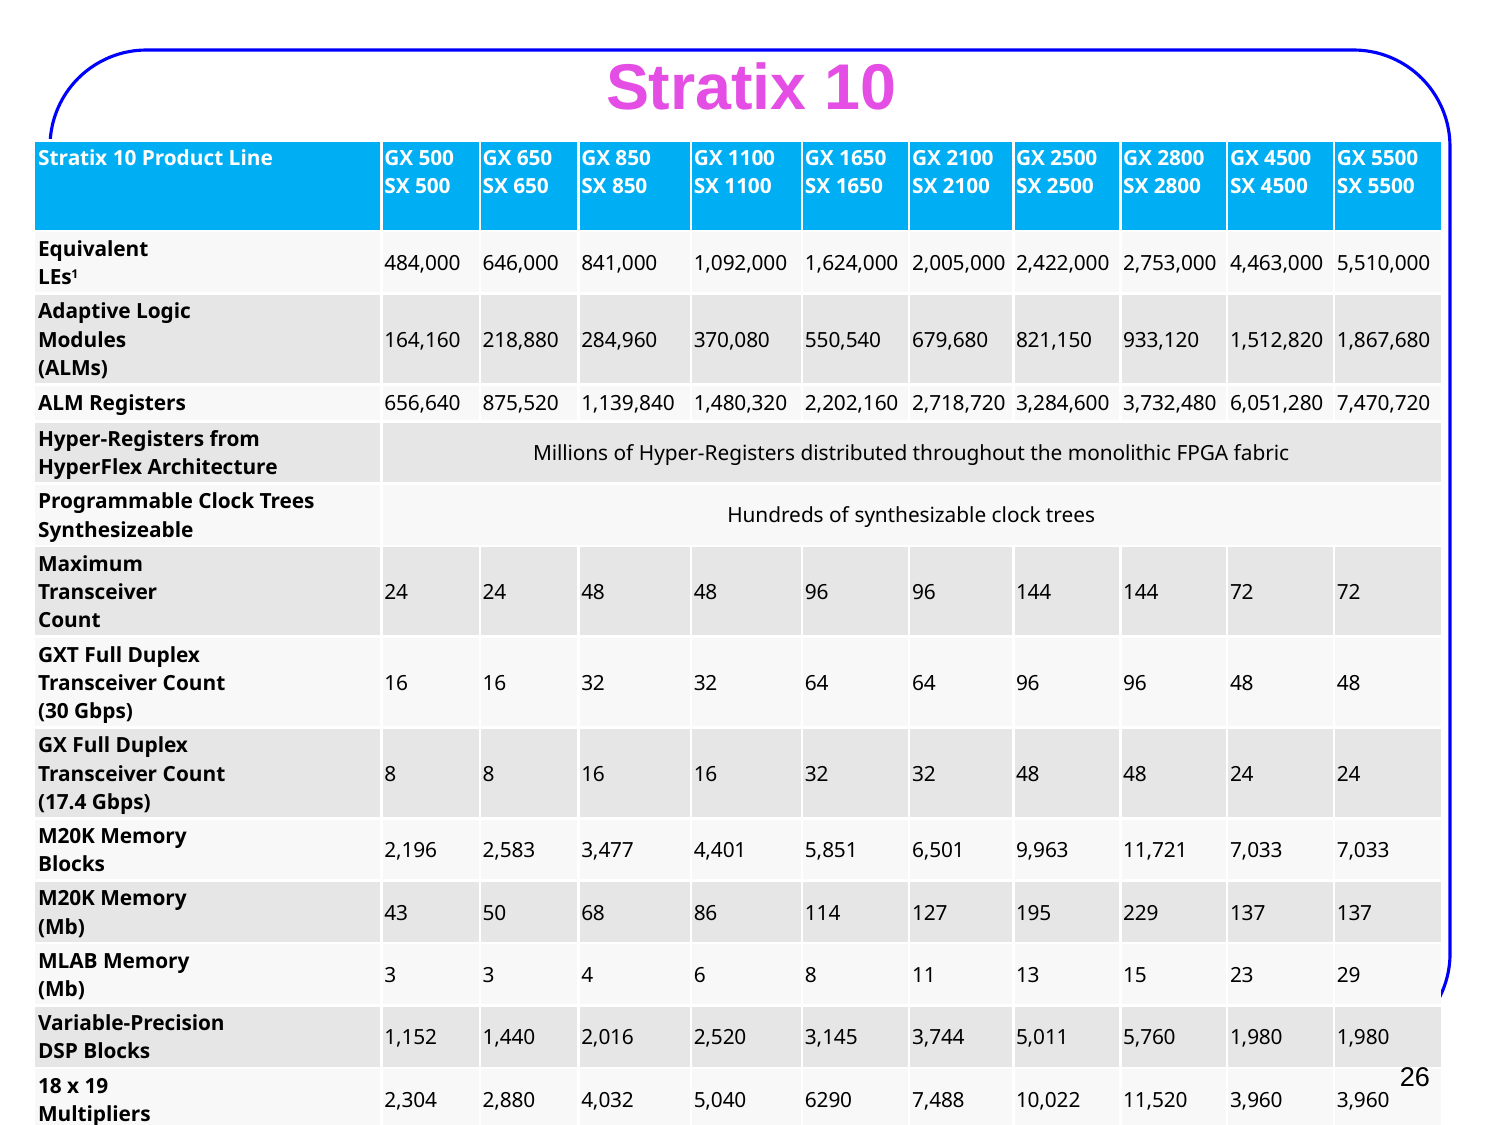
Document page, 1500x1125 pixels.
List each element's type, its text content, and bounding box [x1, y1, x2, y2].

table_cell 2,202,160 [803, 386, 908, 420]
table_cell 2,718,720 [910, 386, 1012, 420]
table_cell 875,520 [481, 386, 577, 420]
table_cell 1,092,000 [692, 232, 801, 292]
table_cell 16 [481, 638, 577, 726]
table_cell 68 [580, 882, 690, 942]
table_cell 9,963 [1015, 820, 1119, 879]
table_cell 72 [1335, 547, 1441, 635]
table_header GX 2500 SX 2500 [1015, 142, 1119, 230]
table_cell Equivalent LEs1 [35, 232, 380, 292]
table_cell 96 [1122, 638, 1226, 726]
table_header GX 2800 SX 2800 [1122, 142, 1226, 230]
table_cell 1,867,680 [1335, 295, 1441, 383]
table_cell 2,753,000 [1122, 232, 1226, 292]
table_cell 2,196 [383, 820, 479, 879]
table_cell 2,304 [383, 1069, 479, 1125]
table_cell 284,960 [580, 295, 690, 383]
table_cell 50 [481, 882, 577, 942]
table_cell M20K Memory (Mb) [35, 882, 380, 942]
table_cell 32 [580, 638, 690, 726]
table_cell 2,880 [481, 1069, 577, 1125]
table_cell 3,960 [1335, 1069, 1441, 1125]
table_cell 32 [910, 729, 1012, 817]
table_cell 24 [1335, 729, 1441, 817]
table_cell 86 [692, 882, 801, 942]
table_cell Variable-Precision DSP Blocks [35, 1007, 380, 1067]
table_cell Adaptive Logic Modules (ALMs) [35, 295, 380, 383]
table_header GX 4500 SX 4500 [1228, 142, 1333, 230]
table_cell 1,512,820 [1228, 295, 1333, 383]
table_cell Programmable Clock Trees Synthesizeable [35, 485, 380, 545]
table_cell 8 [803, 944, 908, 1004]
table_cell 8 [383, 729, 479, 817]
table_cell 370,080 [692, 295, 801, 383]
table_cell Hundreds of synthesizable clock trees [383, 485, 1441, 545]
title Stratix 10 [113, 46, 1389, 120]
table_cell ALM Registers [35, 386, 380, 420]
table_cell 7,033 [1228, 820, 1333, 879]
table_cell Maximum Transceiver Count [35, 547, 380, 635]
table_cell 841,000 [580, 232, 690, 292]
table_cell 1,624,000 [803, 232, 908, 292]
table_header GX 500 SX 500 [383, 142, 479, 230]
table_cell 72 [1228, 547, 1333, 635]
table_cell 6,051,280 [1228, 386, 1333, 420]
table_cell 24 [481, 547, 577, 635]
table_cell 16 [580, 729, 690, 817]
table_cell 13 [1015, 944, 1119, 1004]
table_cell 7,488 [910, 1069, 1012, 1125]
table_cell 2,422,000 [1015, 232, 1119, 292]
table_cell 24 [383, 547, 479, 635]
table_cell 550,540 [803, 295, 908, 383]
table_header GX 2100 SX 2100 [910, 142, 1012, 230]
table_cell 1,139,840 [580, 386, 690, 420]
table_cell 218,880 [481, 295, 577, 383]
table_cell 3,732,480 [1122, 386, 1226, 420]
table_cell 5,510,000 [1335, 232, 1441, 292]
table_cell 5,040 [692, 1069, 801, 1125]
table_cell 11,520 [1122, 1069, 1226, 1125]
table_cell 8 [481, 729, 577, 817]
table_cell 2,583 [481, 820, 577, 879]
table_cell 1,980 [1335, 1007, 1441, 1067]
table_header GX 5500 SX 5500 [1335, 142, 1441, 230]
table_cell GXT Full Duplex Transceiver Count (30 Gbps) [35, 638, 380, 726]
table_header Stratix 10 Product Line [35, 142, 380, 230]
table_cell 11 [910, 944, 1012, 1004]
table_cell 195 [1015, 882, 1119, 942]
table_cell 18 x 19 Multipliers [35, 1069, 380, 1125]
table_cell 646,000 [481, 232, 577, 292]
table_cell 4,401 [692, 820, 801, 879]
table_cell 821,150 [1015, 295, 1119, 383]
table_cell 64 [803, 638, 908, 726]
table_cell 48 [1122, 729, 1226, 817]
table_cell 6,501 [910, 820, 1012, 879]
table_cell 5,851 [803, 820, 908, 879]
table_cell 6290 [803, 1069, 908, 1125]
table_cell 7,033 [1335, 820, 1441, 879]
table_cell 484,000 [383, 232, 479, 292]
table_cell 15 [1122, 944, 1226, 1004]
table_cell 32 [692, 638, 801, 726]
table_cell 137 [1228, 882, 1333, 942]
table_cell 3,477 [580, 820, 690, 879]
table_cell 16 [383, 638, 479, 726]
table_cell MLAB Memory (Mb) [35, 944, 380, 1004]
table_cell 64 [910, 638, 1012, 726]
table_cell 229 [1122, 882, 1226, 942]
table_cell 3 [383, 944, 479, 1004]
table_cell 656,640 [383, 386, 479, 420]
table_cell 1,152 [383, 1007, 479, 1067]
table_cell M20K Memory Blocks [35, 820, 380, 879]
table_cell 43 [383, 882, 479, 942]
table_cell 24 [1228, 729, 1333, 817]
table_cell 1,980 [1228, 1007, 1333, 1067]
table_cell 4 [580, 944, 690, 1004]
table_cell 3,960 [1228, 1069, 1333, 1125]
table_cell 48 [1015, 729, 1119, 817]
table_cell 23 [1228, 944, 1333, 1004]
table_header GX 1100 SX 1100 [692, 142, 801, 230]
table_cell 6 [692, 944, 801, 1004]
table_cell 16 [692, 729, 801, 817]
table_cell 2,005,000 [910, 232, 1012, 292]
table_cell 164,160 [383, 295, 479, 383]
table_cell 48 [1335, 638, 1441, 726]
table_cell 96 [803, 547, 908, 635]
table_cell 48 [1228, 638, 1333, 726]
table_header GX 850 SX 850 [580, 142, 690, 230]
table_cell 3,284,600 [1015, 386, 1119, 420]
table_cell 1,480,320 [692, 386, 801, 420]
table_cell 4,463,000 [1228, 232, 1333, 292]
table_cell 5,011 [1015, 1007, 1119, 1067]
table_cell Millions of Hyper-Registers distributed throughout the monolithic FPGA fabric [383, 423, 1441, 482]
table_cell 144 [1122, 547, 1226, 635]
table_cell 137 [1335, 882, 1441, 942]
table_header GX 1650 SX 1650 [803, 142, 908, 230]
table_cell 1,440 [481, 1007, 577, 1067]
table_cell 4,032 [580, 1069, 690, 1125]
table_cell 144 [1015, 547, 1119, 635]
table_cell 3 [481, 944, 577, 1004]
table_cell 32 [803, 729, 908, 817]
table_cell 2,016 [580, 1007, 690, 1067]
table_cell 96 [1015, 638, 1119, 726]
table_cell 10,022 [1015, 1069, 1119, 1125]
table_cell 11,721 [1122, 820, 1226, 879]
table_cell 127 [910, 882, 1012, 942]
table_cell GX Full Duplex Transceiver Count (17.4 Gbps) [35, 729, 380, 817]
table_cell 3,145 [803, 1007, 908, 1067]
table_cell 96 [910, 547, 1012, 635]
table_cell 5,760 [1122, 1007, 1226, 1067]
table_cell 2,520 [692, 1007, 801, 1067]
table_cell 3,744 [910, 1007, 1012, 1067]
table_cell 114 [803, 882, 908, 942]
table_cell 29 [1335, 944, 1441, 1004]
table_cell 48 [580, 547, 690, 635]
table_cell 933,120 [1122, 295, 1226, 383]
slide_number 26 [1351, 1047, 1444, 1104]
table_cell 48 [692, 547, 801, 635]
table_header GX 650 SX 650 [481, 142, 577, 230]
table_cell 7,470,720 [1335, 386, 1441, 420]
table_cell 679,680 [910, 295, 1012, 383]
table_cell Hyper-Registers from HyperFlex Architecture [35, 423, 380, 482]
